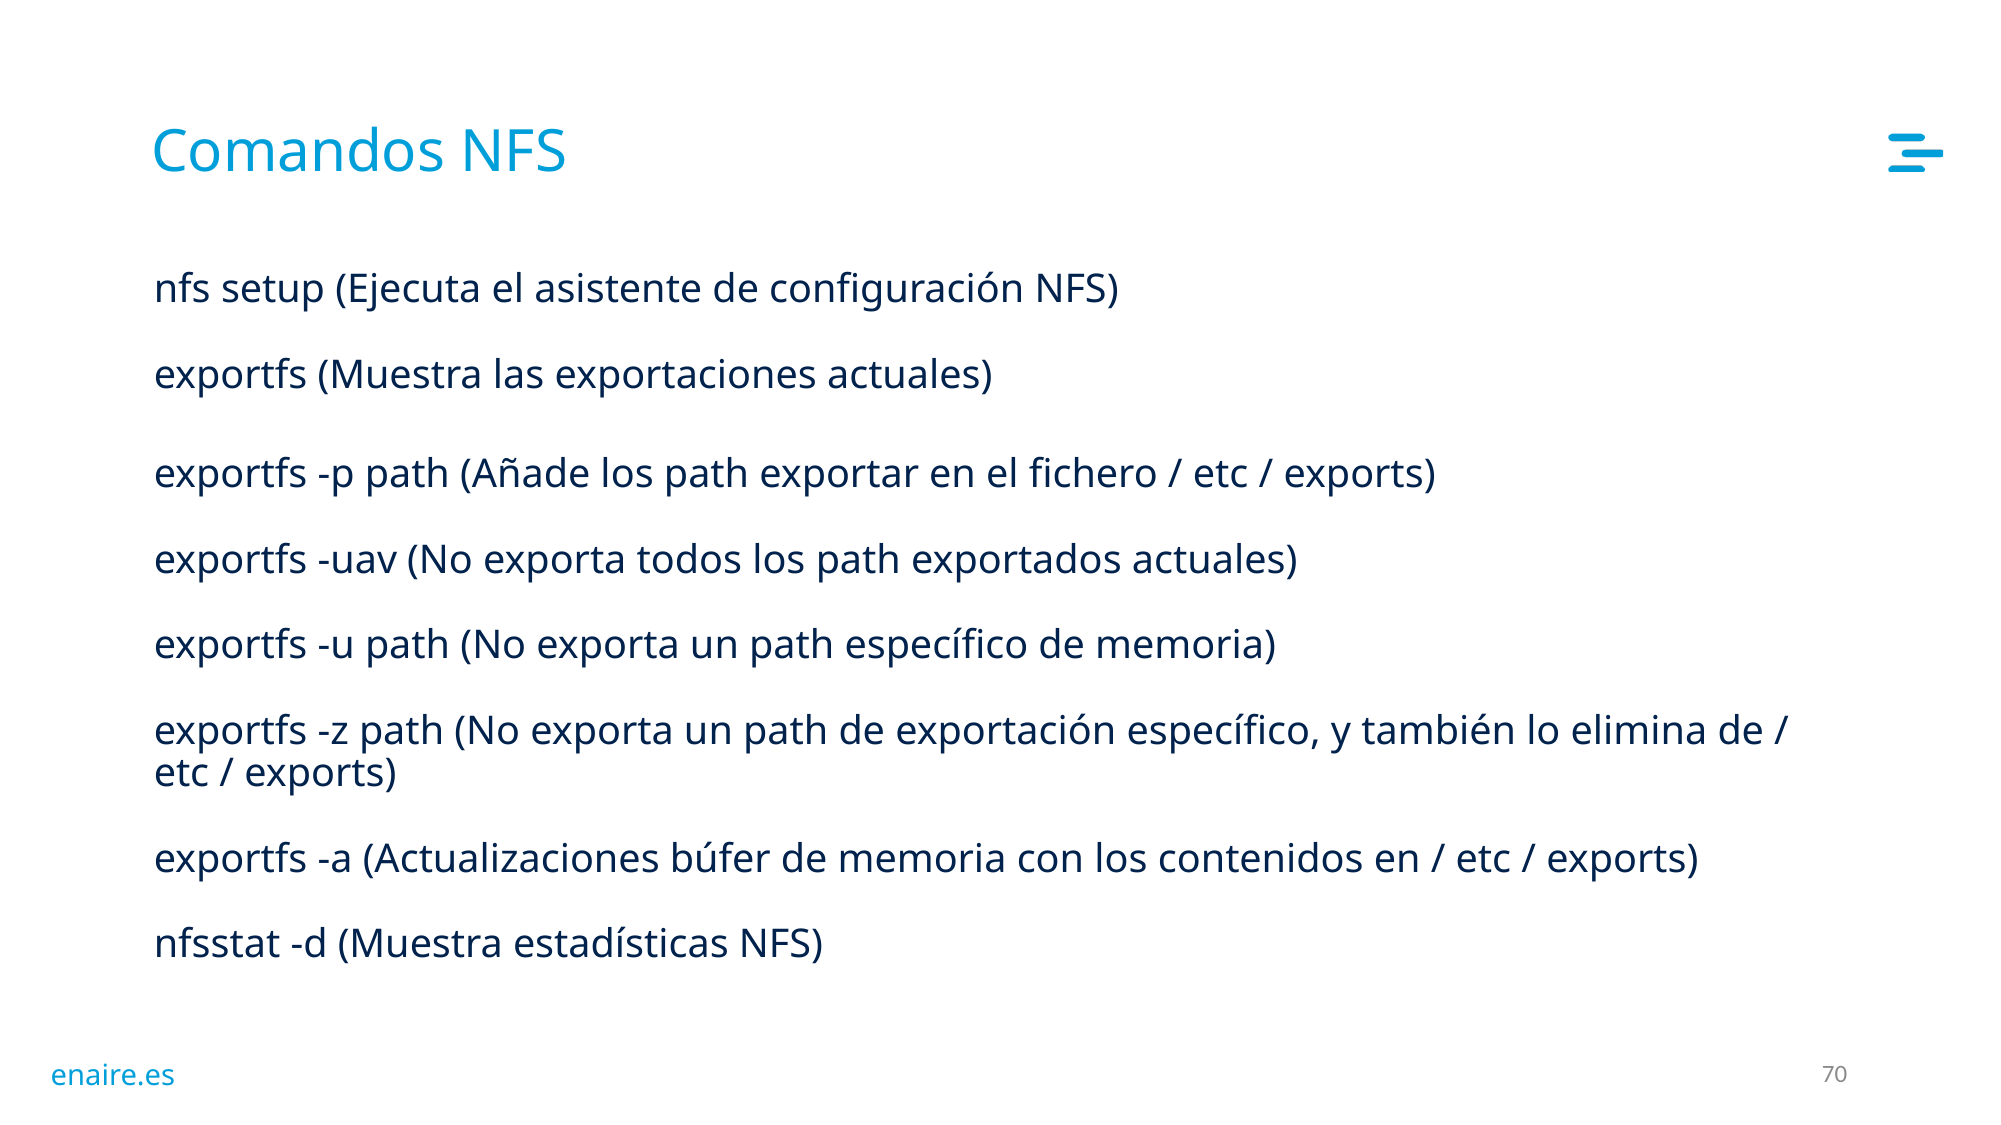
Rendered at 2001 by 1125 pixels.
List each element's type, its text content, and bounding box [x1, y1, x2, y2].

slide_number 70 [1412, 1042, 1863, 1103]
picture [1888, 133, 1944, 172]
text_box enaire.es [50, 1056, 283, 1092]
title Comandos NFS [0, 111, 985, 194]
list nfs setup (Ejecuta el asistente de configuración NFS) exportfs (Muestra las exportaciones actuales) exportfs -p path (Añade los path exportar en el fichero / etc / exports) exportfs -uav (No exporta todos los path exportados actuales) exportfs -u path (No exporta un path específico de memoria) exportfs -z path (No exporta un path de exportación específico, y también lo elimina de / etc / exports) exportfs -a (Actualizaciones búfer de memoria con los contenidos en / etc / exports) nfsstat -d (Muestra estadísticas NFS) [138, 261, 1864, 976]
